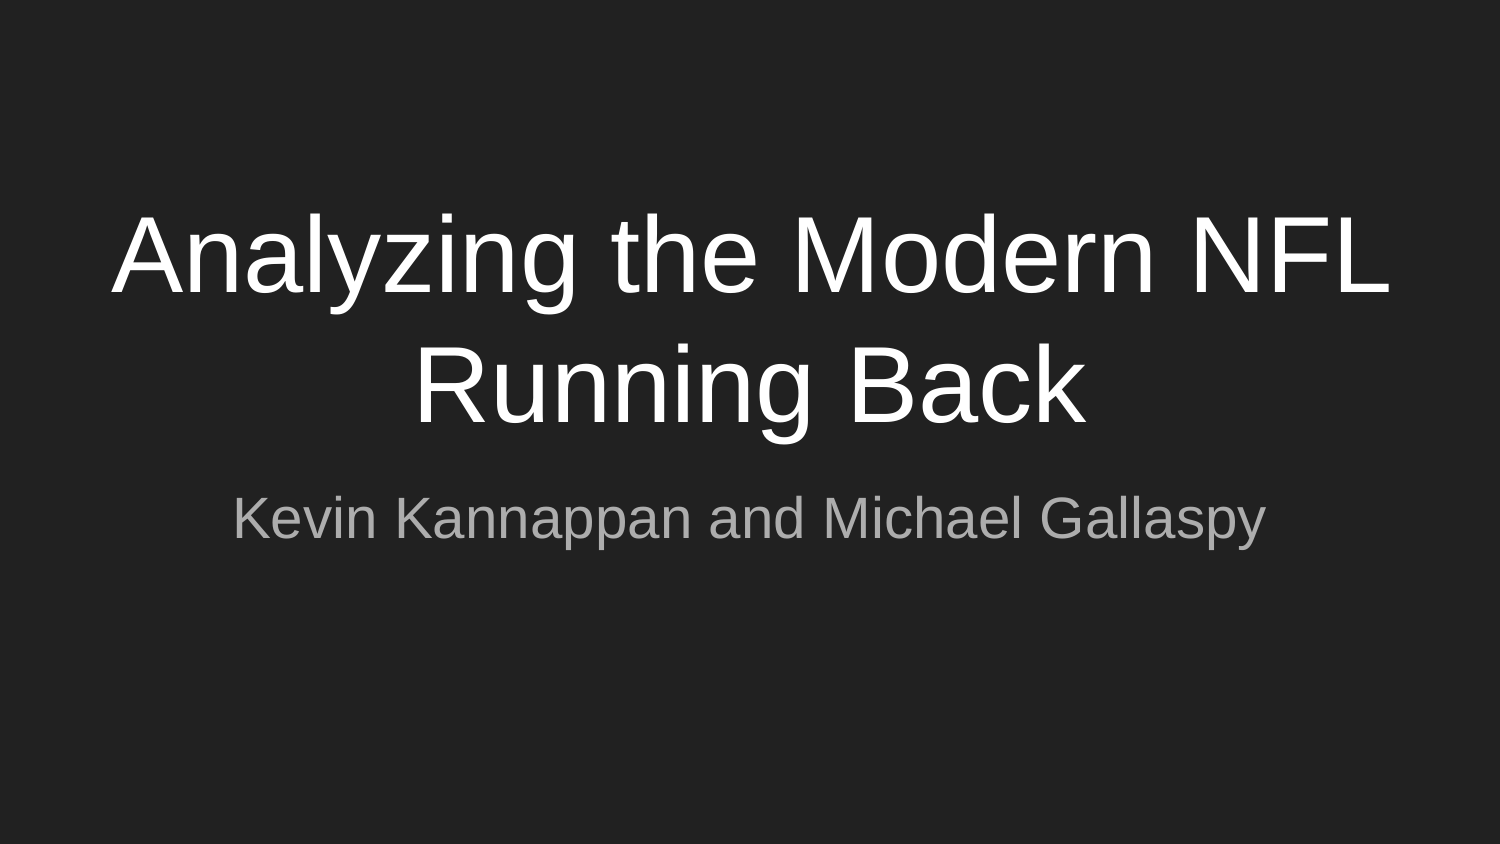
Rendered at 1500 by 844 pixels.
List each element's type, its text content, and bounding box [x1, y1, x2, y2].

subtitle Kevin Kannappan and Michael Gallaspy [51, 464, 1449, 595]
title Analyzing the Modern NFL Running Back [51, 122, 1449, 459]
